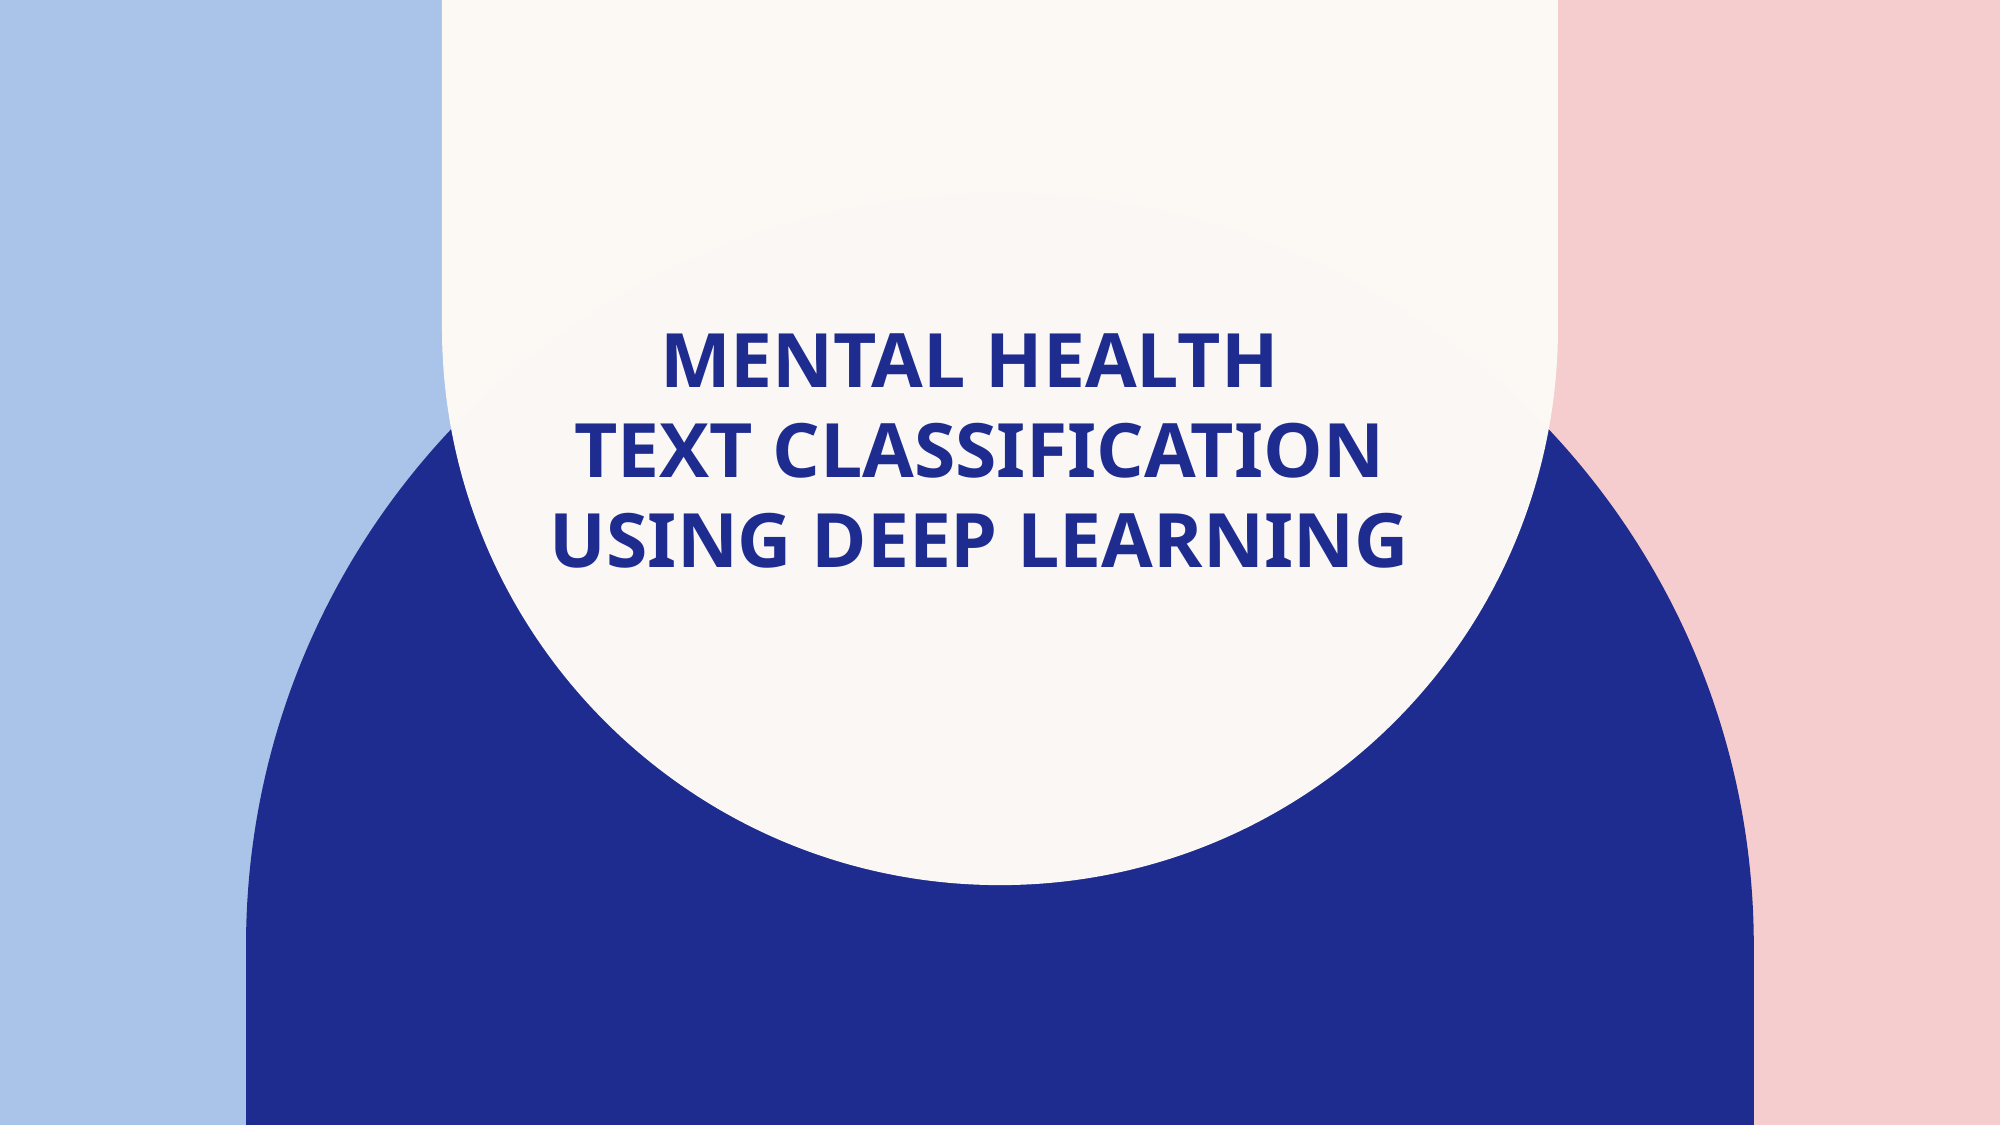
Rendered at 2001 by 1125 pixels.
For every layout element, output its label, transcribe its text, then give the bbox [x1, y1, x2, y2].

title MENTAL HEALTH TEXT CLASSIFICATION USING DEEP LEARNING [358, 132, 1600, 762]
